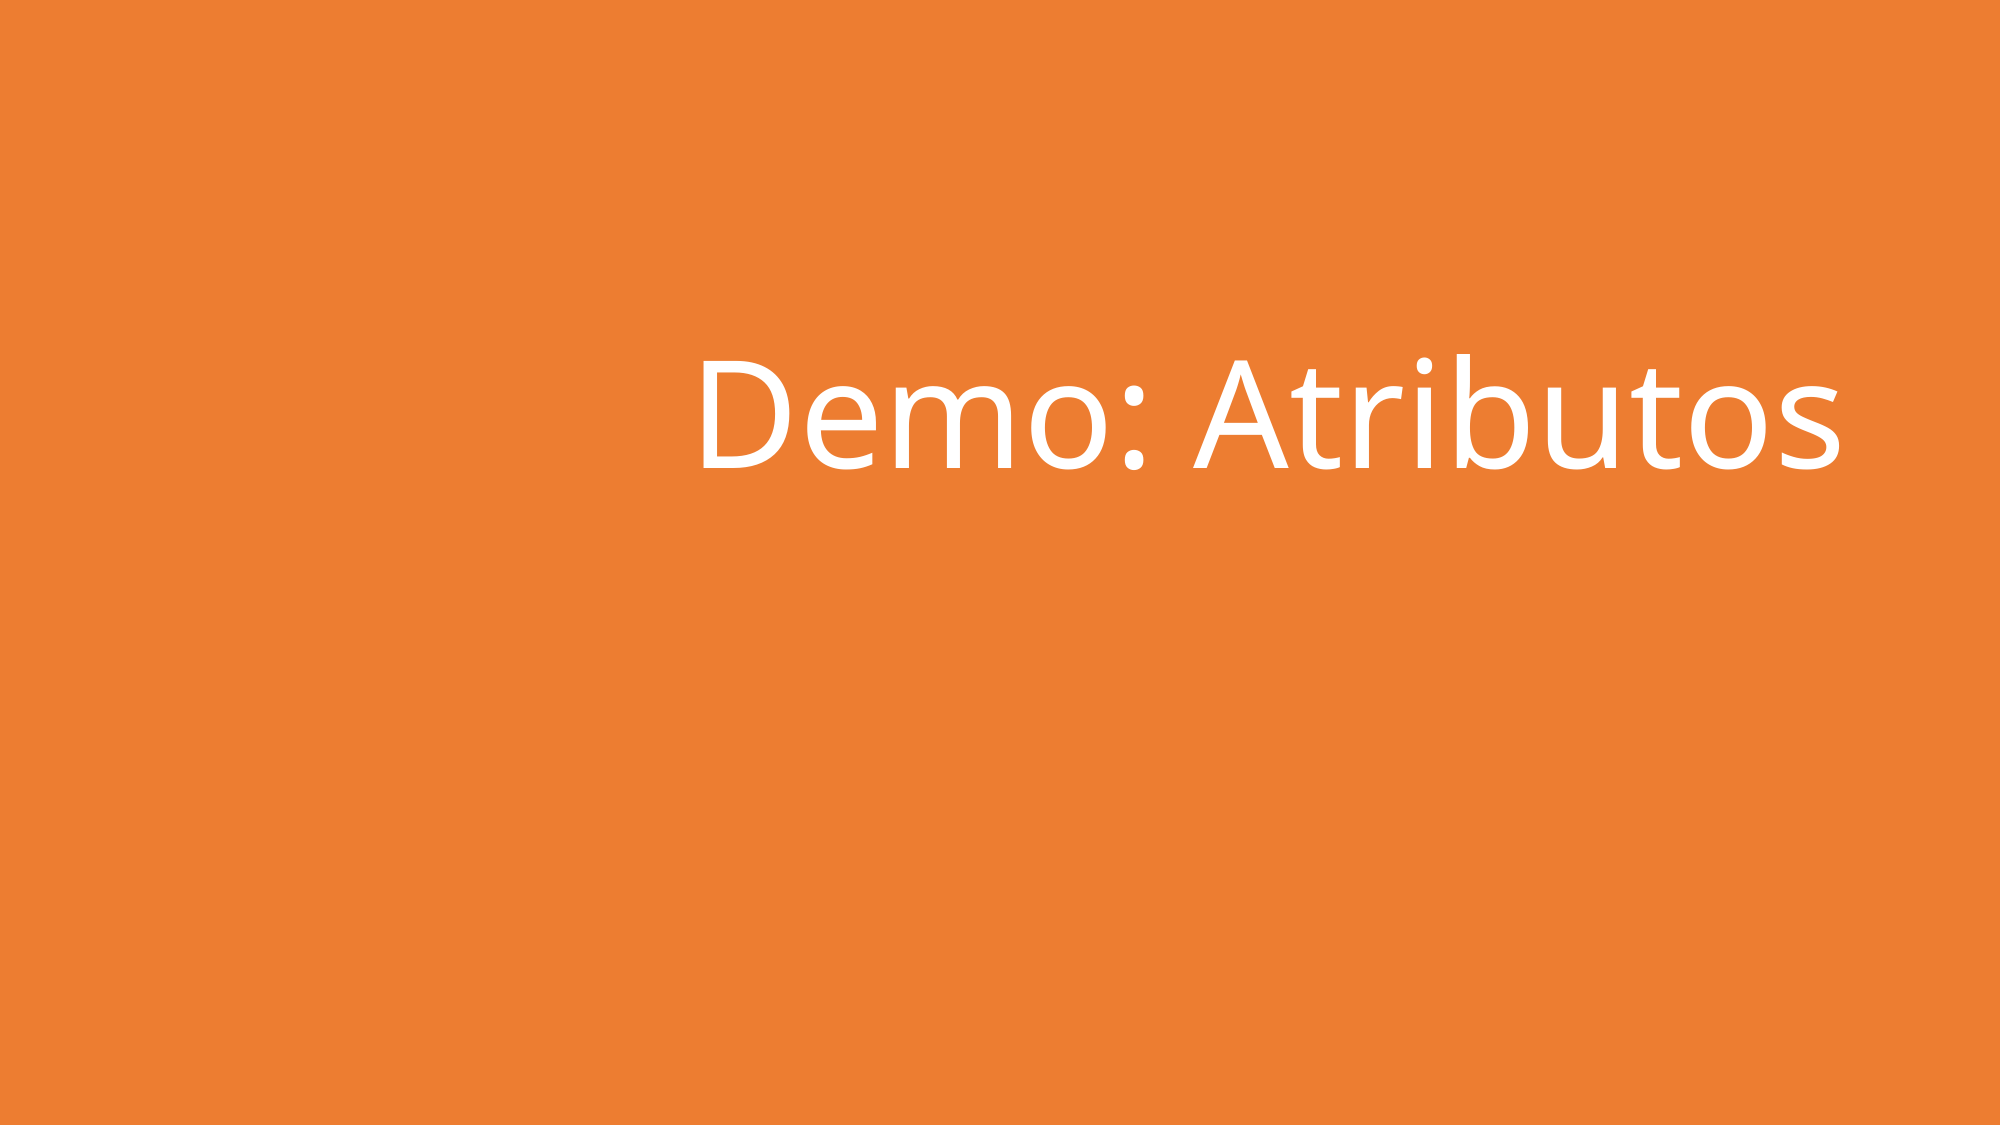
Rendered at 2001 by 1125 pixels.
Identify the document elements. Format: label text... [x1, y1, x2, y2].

title Demo: Atributos [136, 127, 1862, 509]
